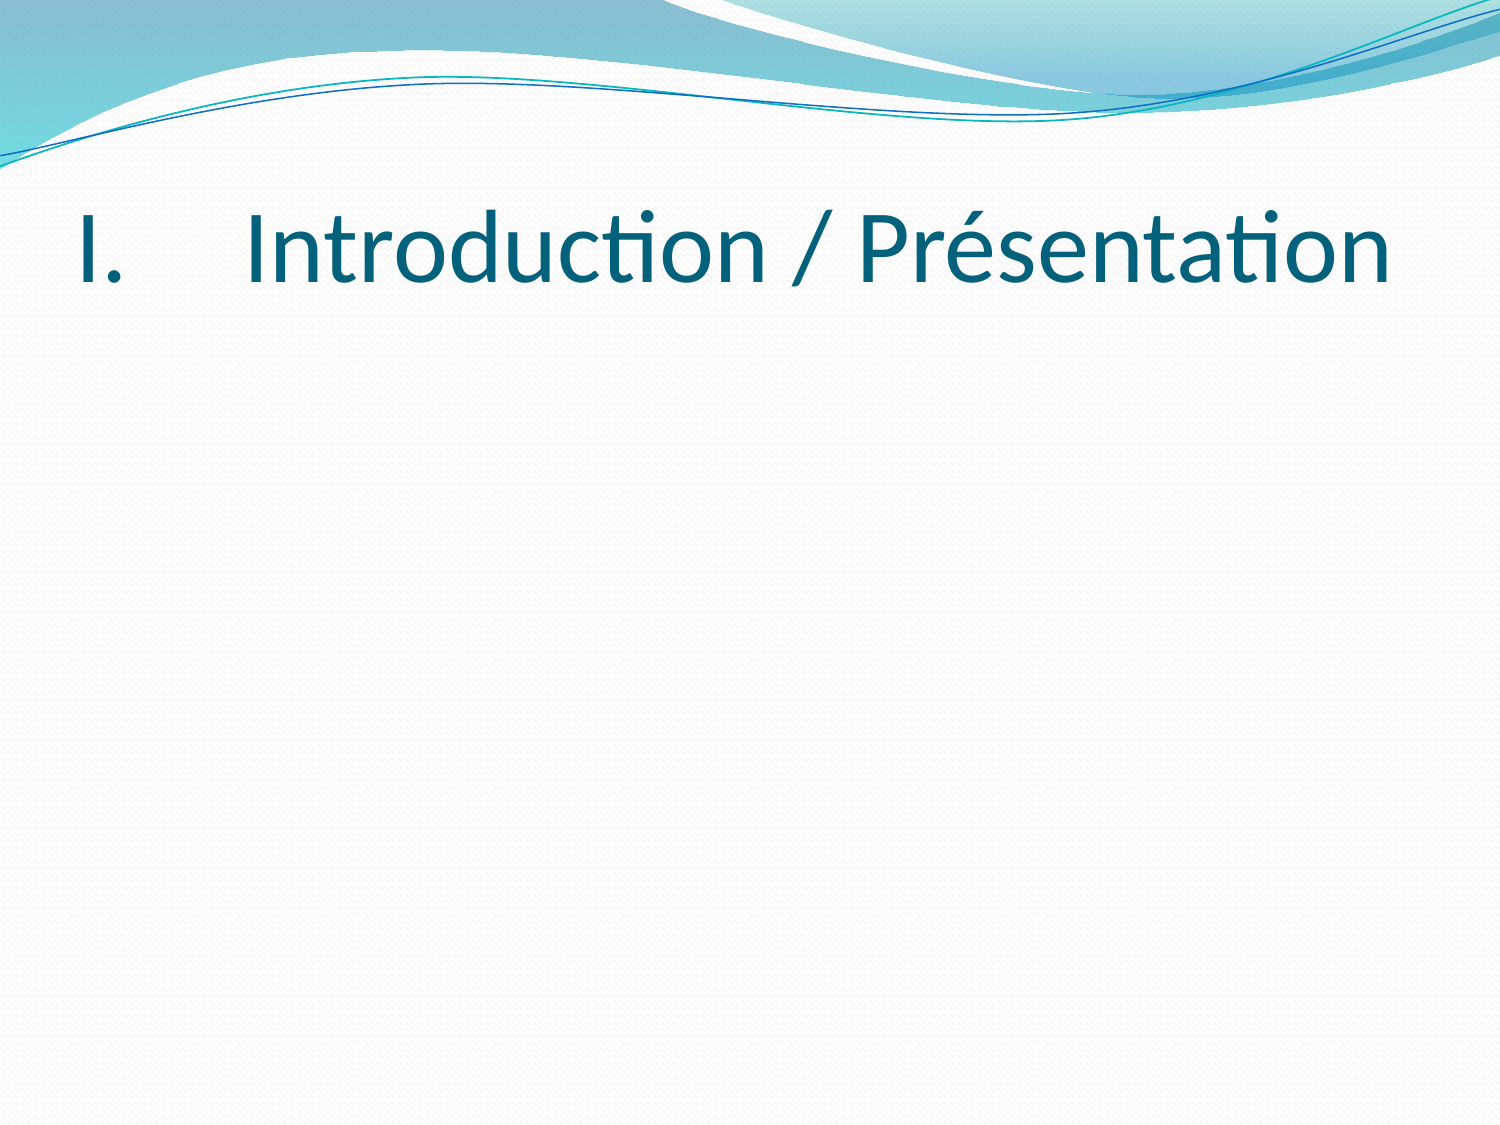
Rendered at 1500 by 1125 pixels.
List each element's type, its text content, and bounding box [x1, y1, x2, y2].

title I. Introduction / Présentation [75, 115, 1425, 303]
